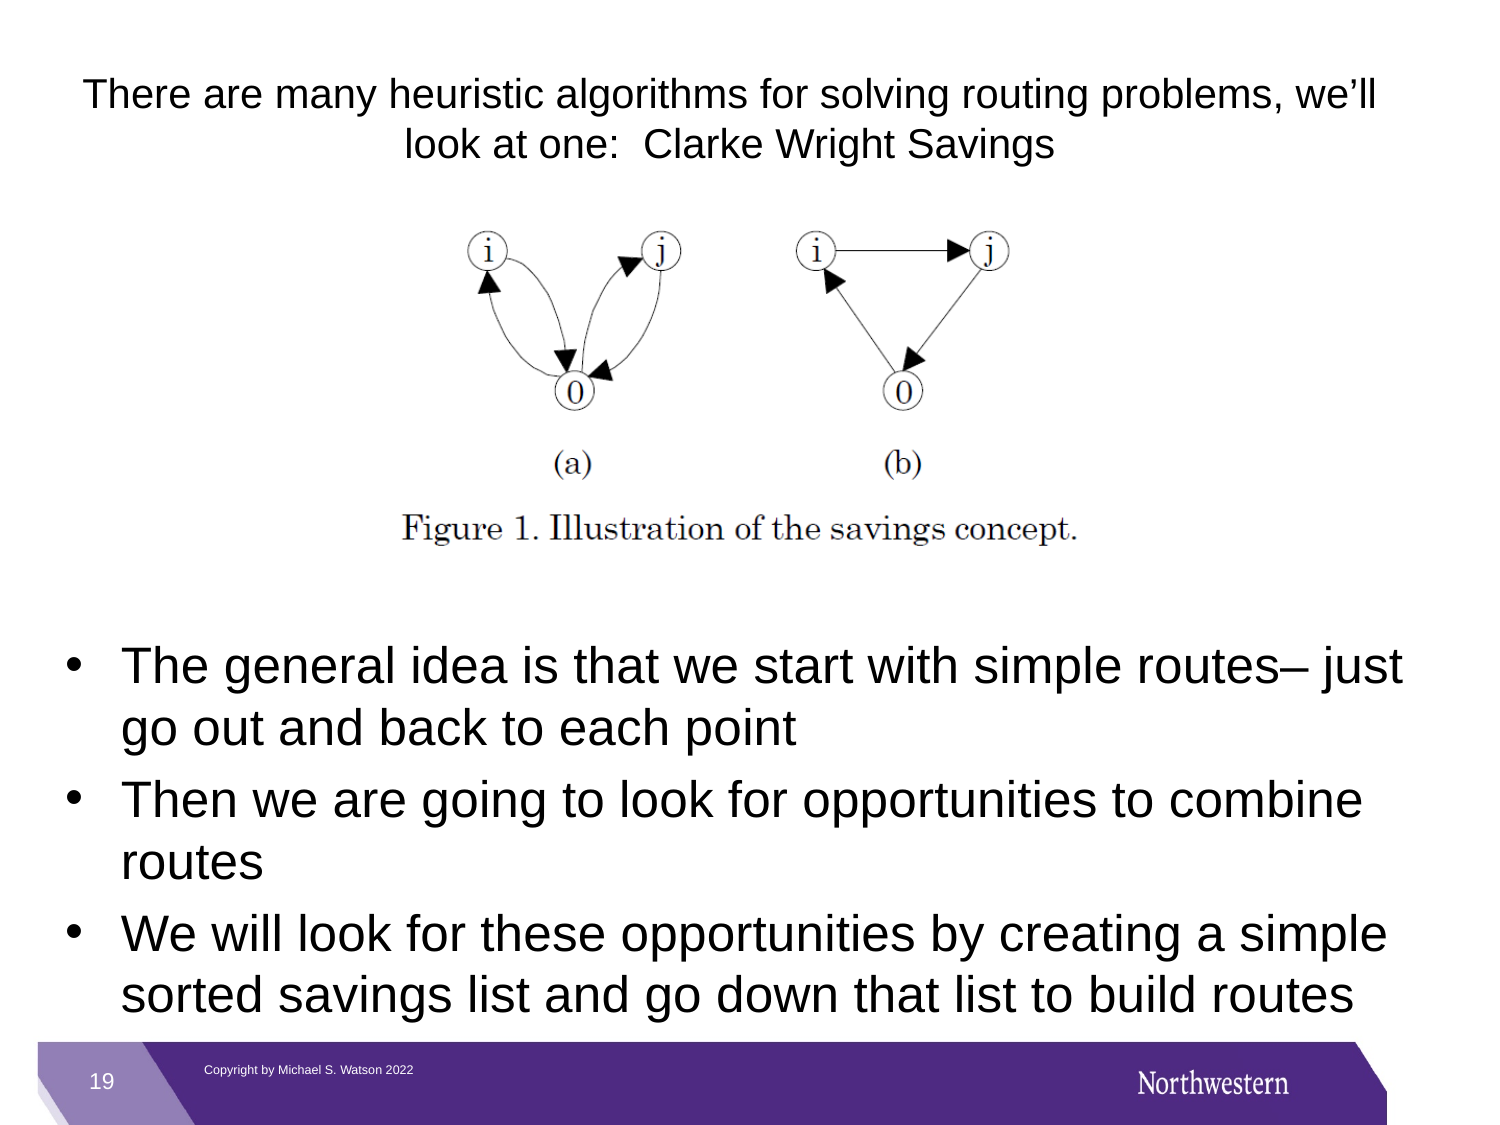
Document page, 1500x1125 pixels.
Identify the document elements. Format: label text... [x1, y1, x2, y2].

list The general idea is that we start with simple routes– just go out and back to each point Then we are going to look for opportunities to combine routes We will look for these opportunities by creating a simple sorted savings list and go down that list to build routes [50, 624, 1425, 1038]
picture [0, 0, 1499, 1125]
title There are many heuristic algorithms for solving routing problems, we’ll look at one: Clarke Wright Savings [55, 23, 1406, 211]
